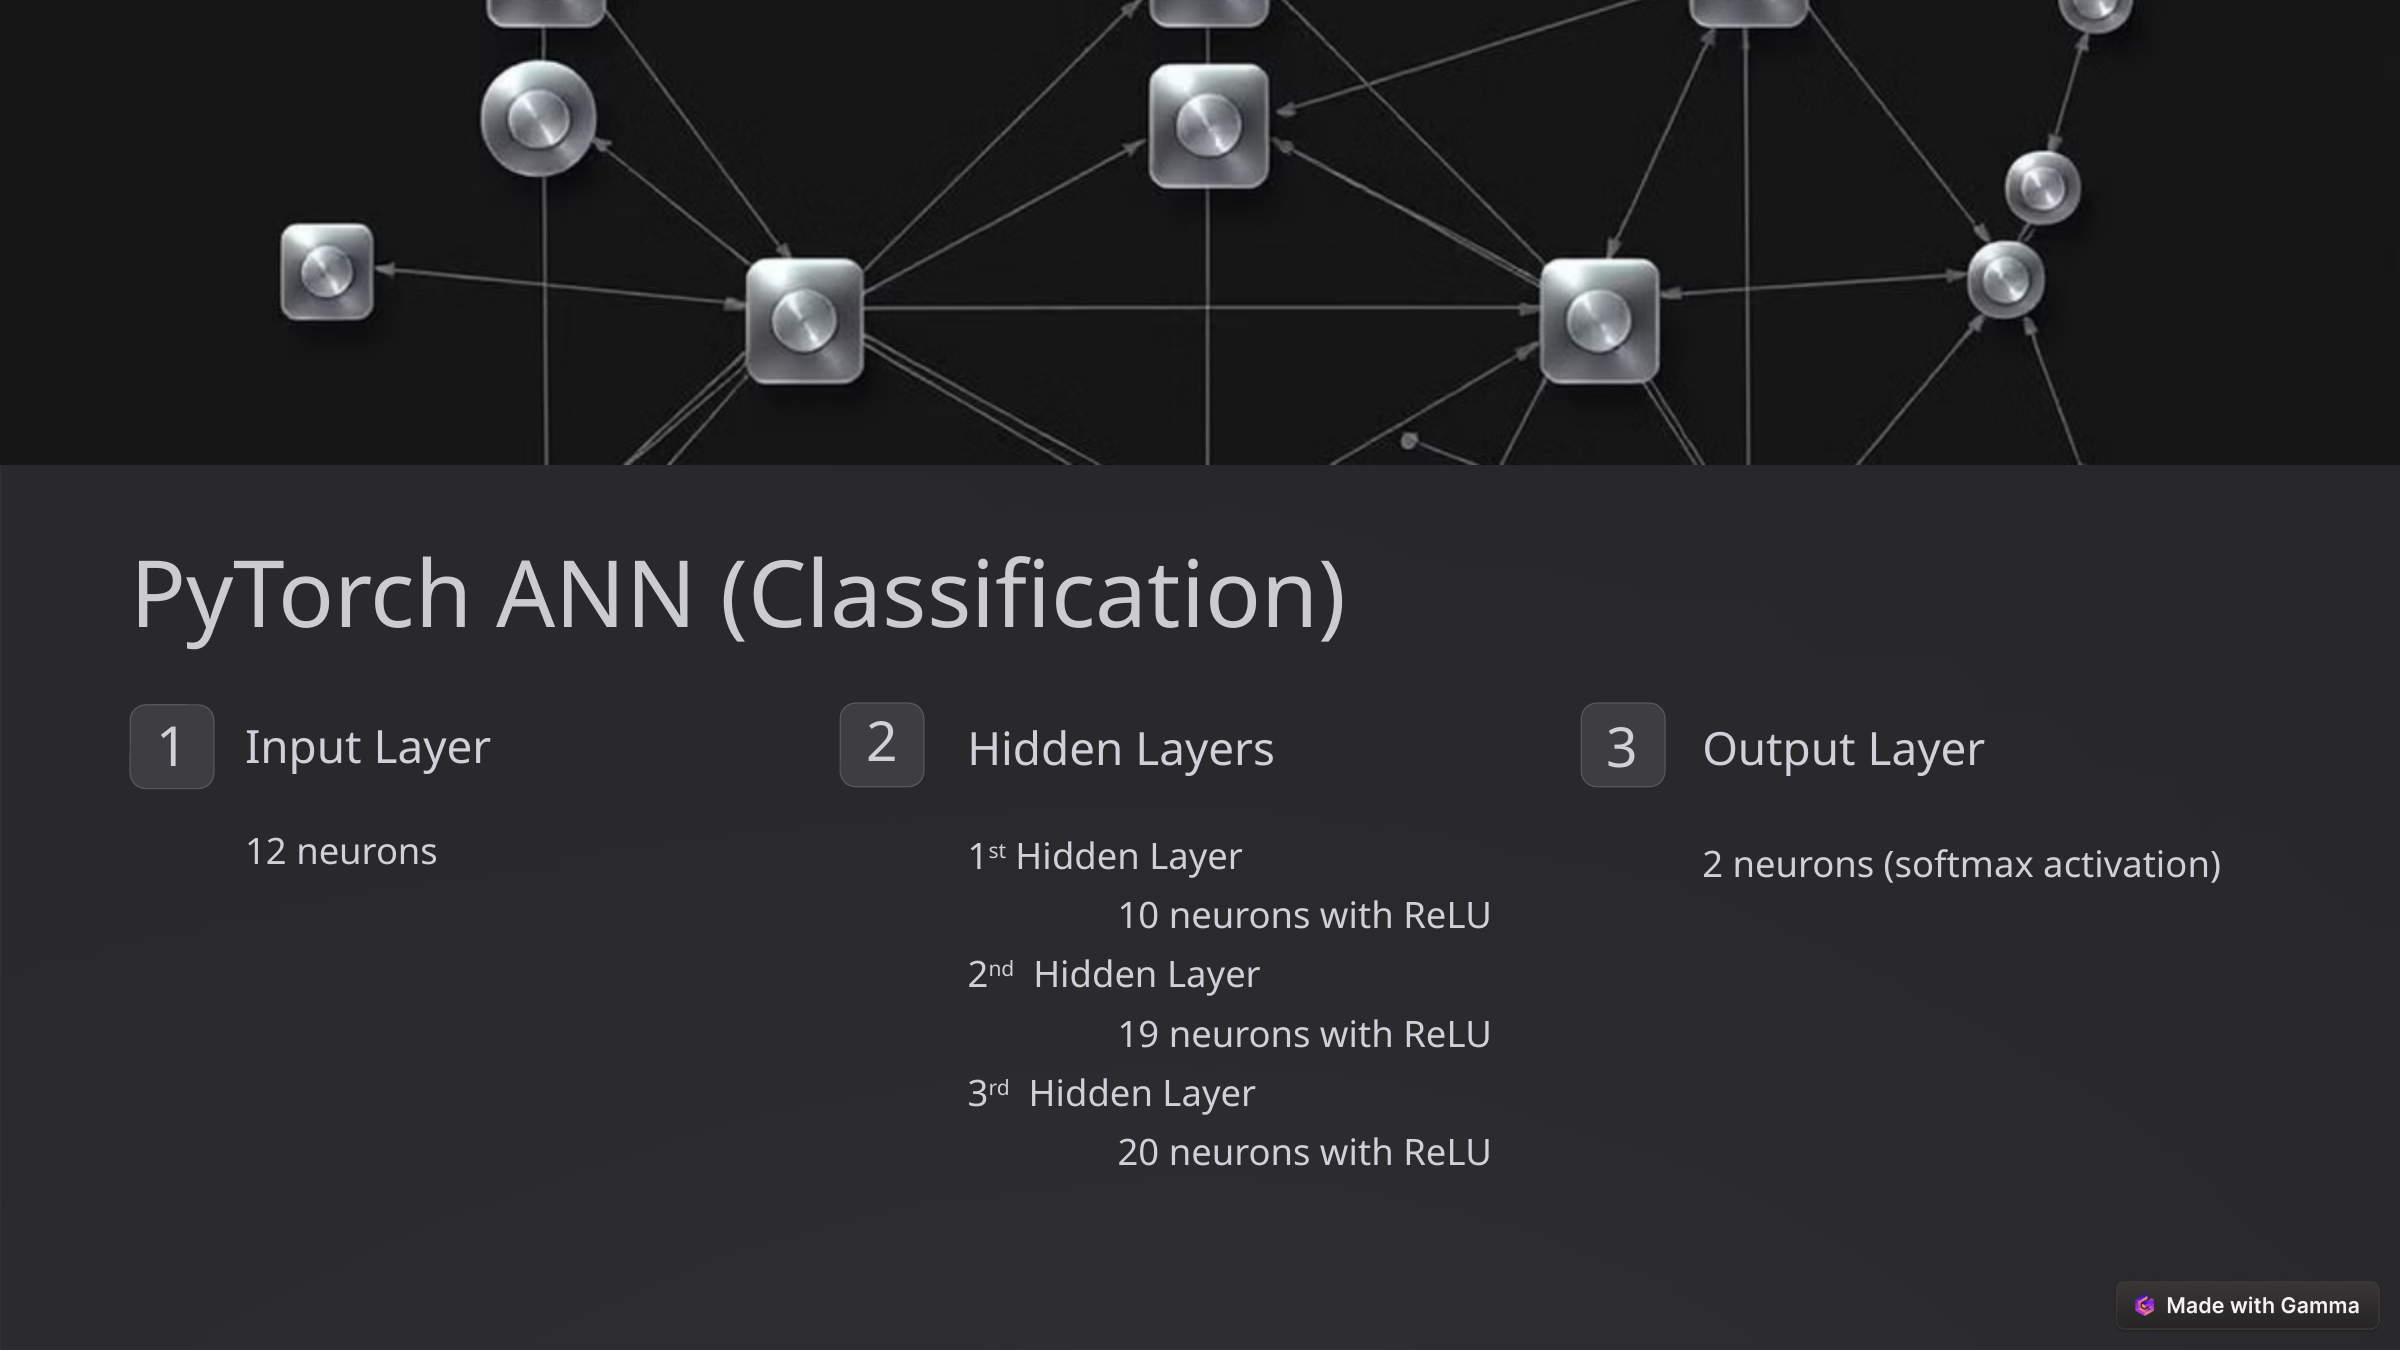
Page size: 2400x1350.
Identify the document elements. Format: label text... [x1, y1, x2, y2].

text_box Output Layer [1702, 717, 2168, 776]
text_box PyTorch ANN (Classification) [130, 530, 1382, 647]
text_box Hidden Layers [967, 717, 1433, 776]
text_box 2 [866, 717, 898, 773]
text_box [1581, 702, 1666, 787]
text_box 1st Hidden Layer 10 neurons with ReLU 2nd Hidden Layer 19 neurons with ReLU 3rd Hidden Layer 20 neurons with ReLU [967, 817, 1535, 877]
text_box 1 [161, 722, 183, 778]
picture [2106, 1271, 2389, 1339]
text_box 2 neurons (softmax activation) [1702, 825, 2270, 886]
text_box 3 [1605, 723, 1639, 780]
text_box [840, 702, 924, 787]
text_box 12 neurons [244, 812, 813, 872]
text_box [130, 704, 214, 789]
text_box Input Layer [244, 715, 710, 774]
picture [0, 0, 2400, 466]
